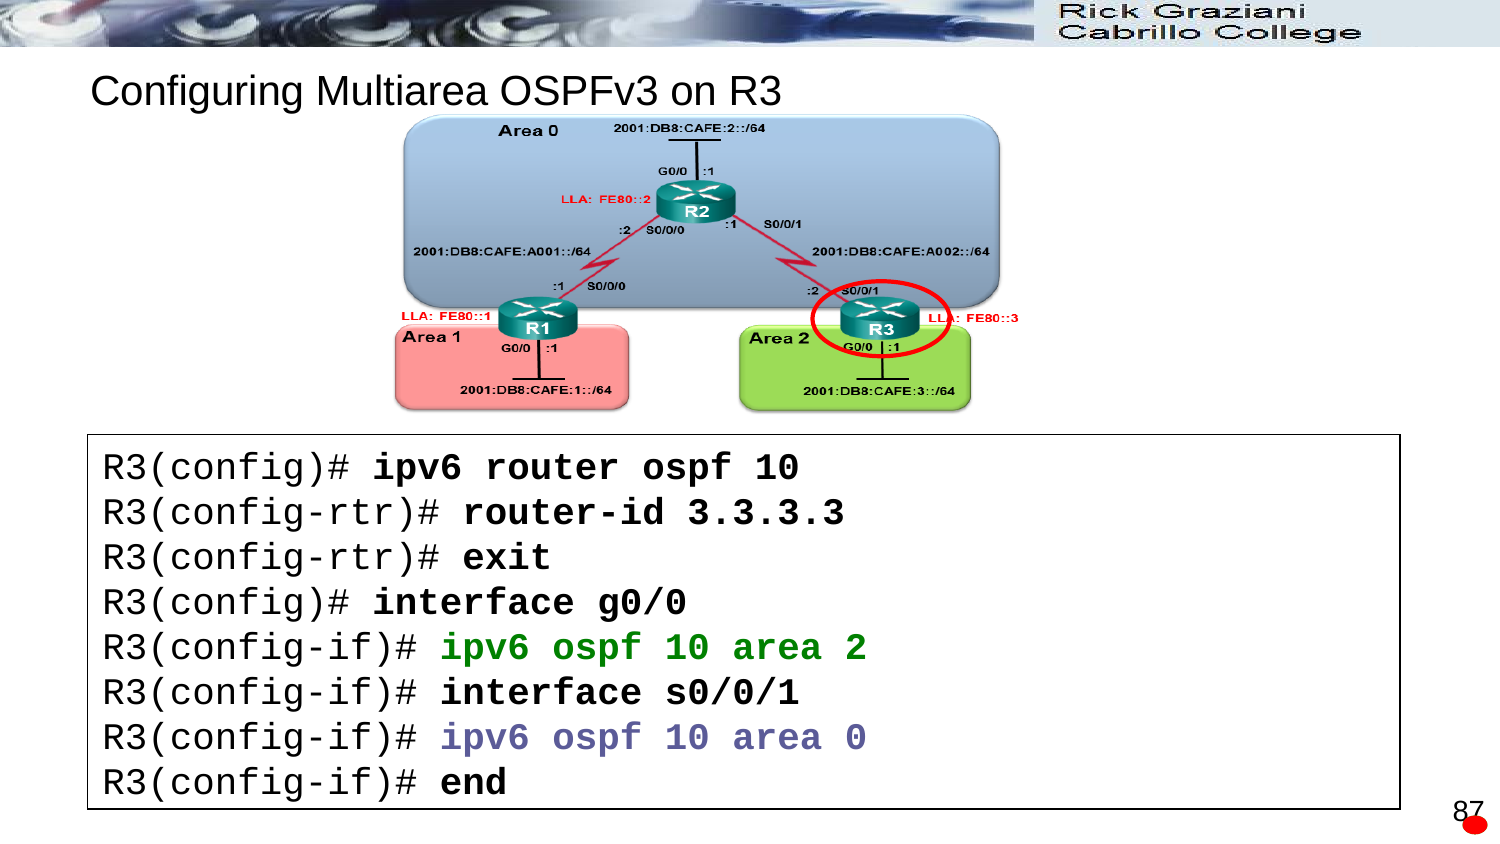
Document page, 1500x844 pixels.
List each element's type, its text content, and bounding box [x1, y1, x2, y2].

slide_number 87 [1149, 784, 1500, 844]
title Configuring Multiarea OSPFv3 on R3 [75, 56, 1425, 122]
picture [0, 0, 1500, 47]
text_box [1462, 815, 1488, 835]
picture [387, 107, 1026, 415]
text_box R3(config)# ipv6 router ospf 10 R3(config-rtr)# router-id 3.3.3.3 R3(config-rtr)# exit R3(config)# interface g0/0 R3(config-if)# ipv6 ospf 10 area 2 R3(config-if)# interface s0/0/1 R3(config-if)# ipv6 ospf 10 area 0 R3(config-if)# end [87, 434, 1400, 809]
